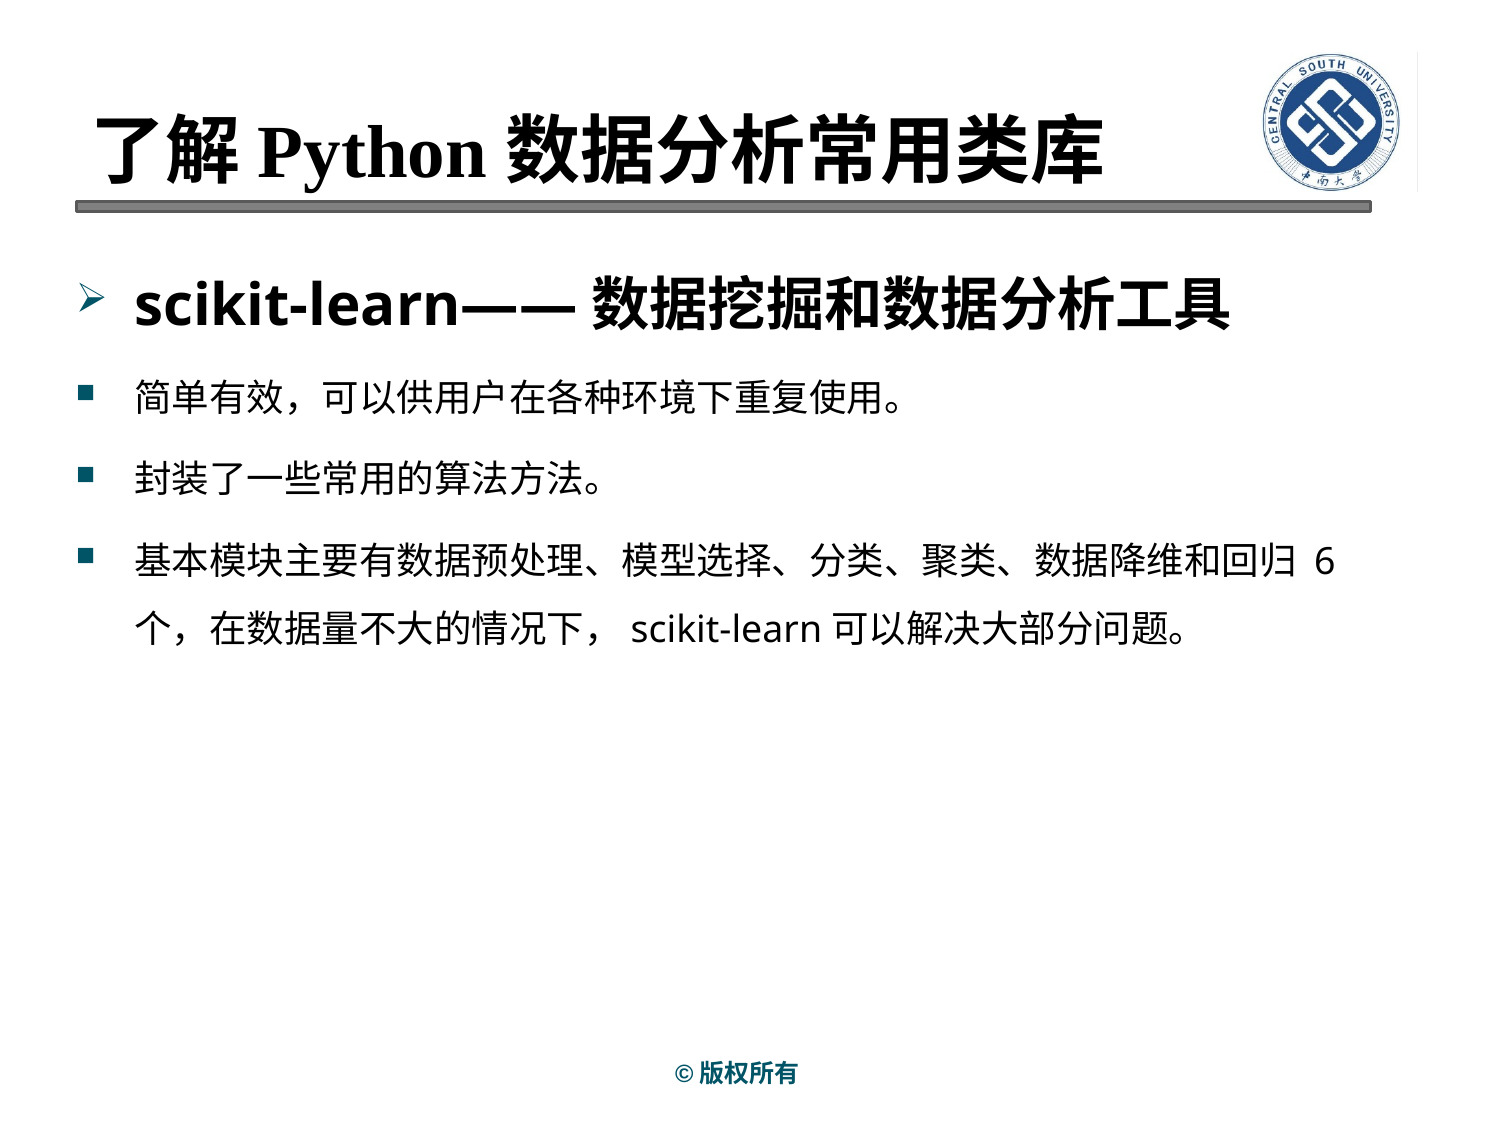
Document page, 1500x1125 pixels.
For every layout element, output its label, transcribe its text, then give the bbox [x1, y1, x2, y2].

picture [1354, 52, 1418, 192]
title 了解Python数据分析常用类库 [75, 12, 1354, 200]
list scikit-learn——数据挖掘和数据分析工具 简单有效，可以供用户在各种环境下重复使用。 封装了一些常用的算法方法。 基本模块主要有数据预处理、模型选择、分类、聚类、数据降维和回归 6 个，在数据量不大的情况下，scikit-learn可以解决大部分问题。 [60, 224, 1424, 1125]
